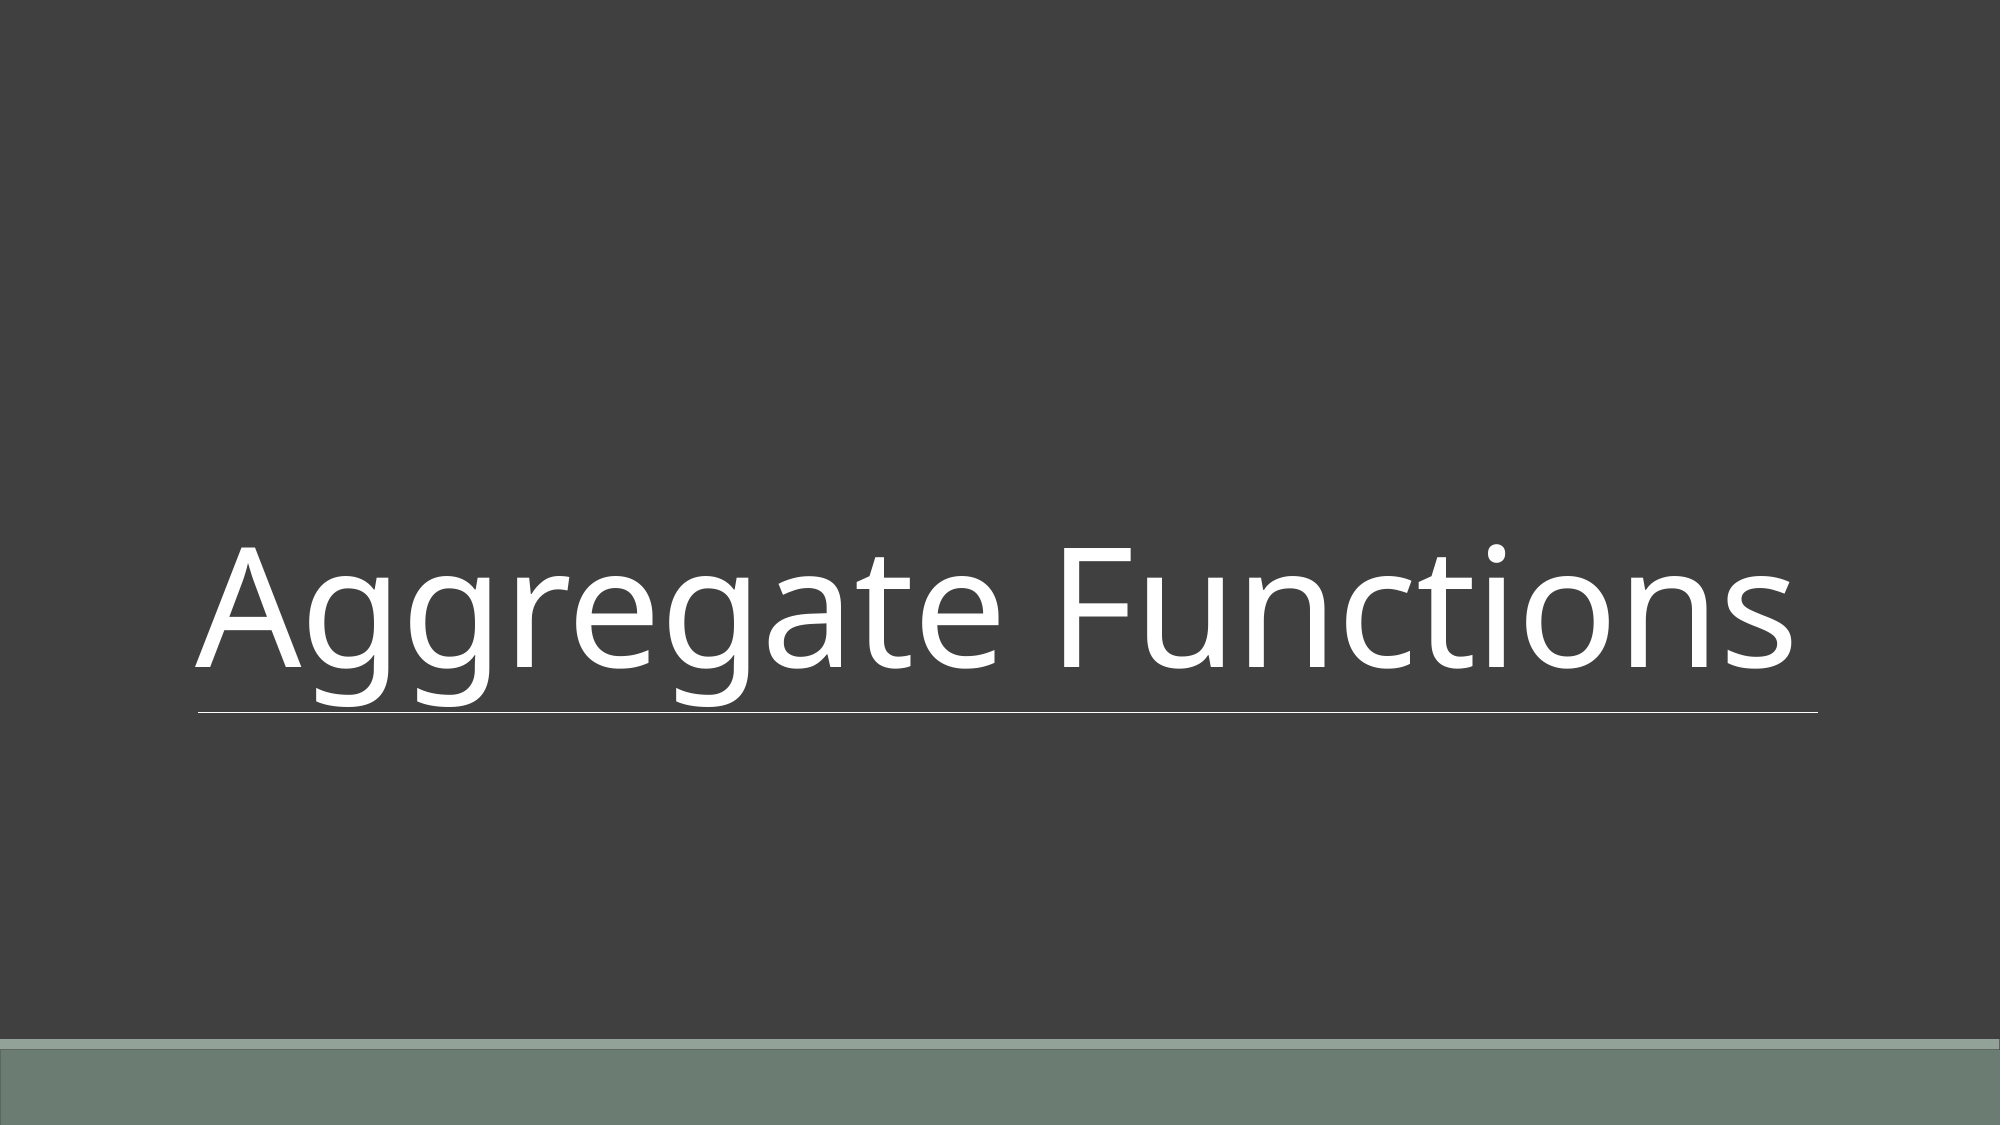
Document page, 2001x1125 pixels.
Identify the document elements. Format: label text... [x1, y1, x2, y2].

title Aggregate Functions [180, 124, 1830, 710]
